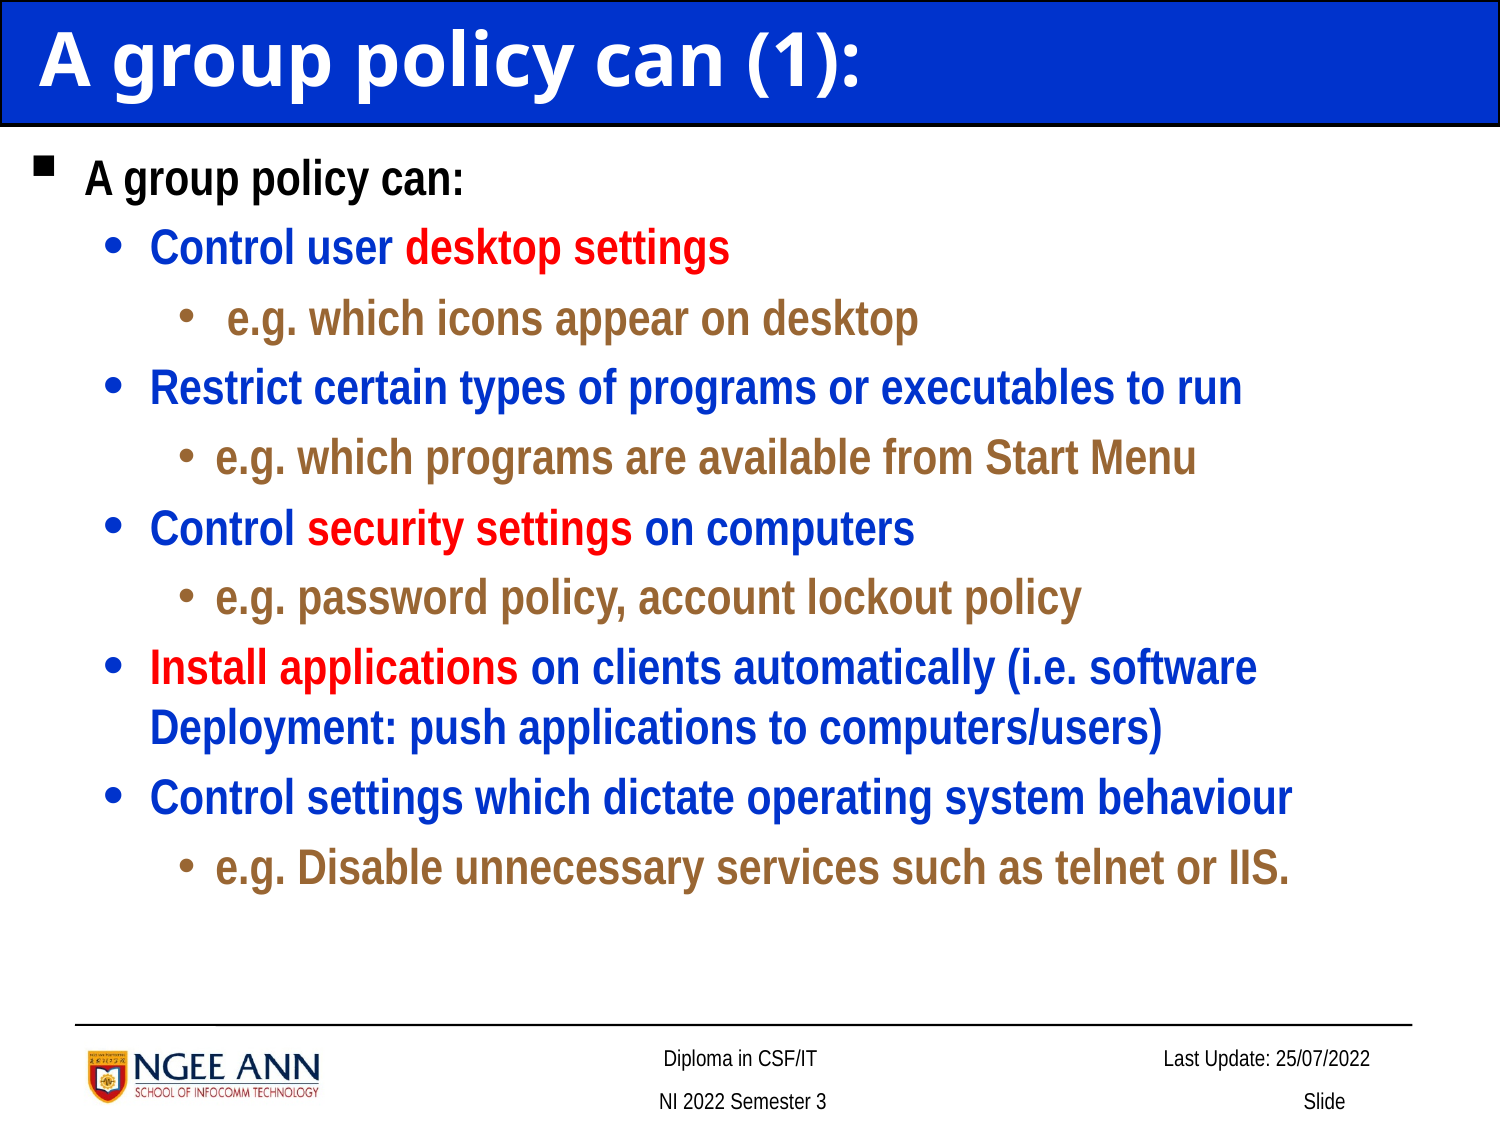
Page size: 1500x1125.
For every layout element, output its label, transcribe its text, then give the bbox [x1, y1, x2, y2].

picture [62, 1028, 344, 1125]
title A group policy can (1): [23, 0, 1500, 115]
list A group policy can: Control user desktop settings e.g. which icons appear on desktop Restrict certain types of programs or executables to run e.g. which programs are available from Start Menu Control security settings on computers e.g. password policy, account lockout policy Install applications on clients automatically (i.e. software Deployment: push applications to computers/users) Control settings which dictate operating system behaviour e.g. Disable unnecessary services such as telnet or IIS. [12, 137, 1488, 1000]
